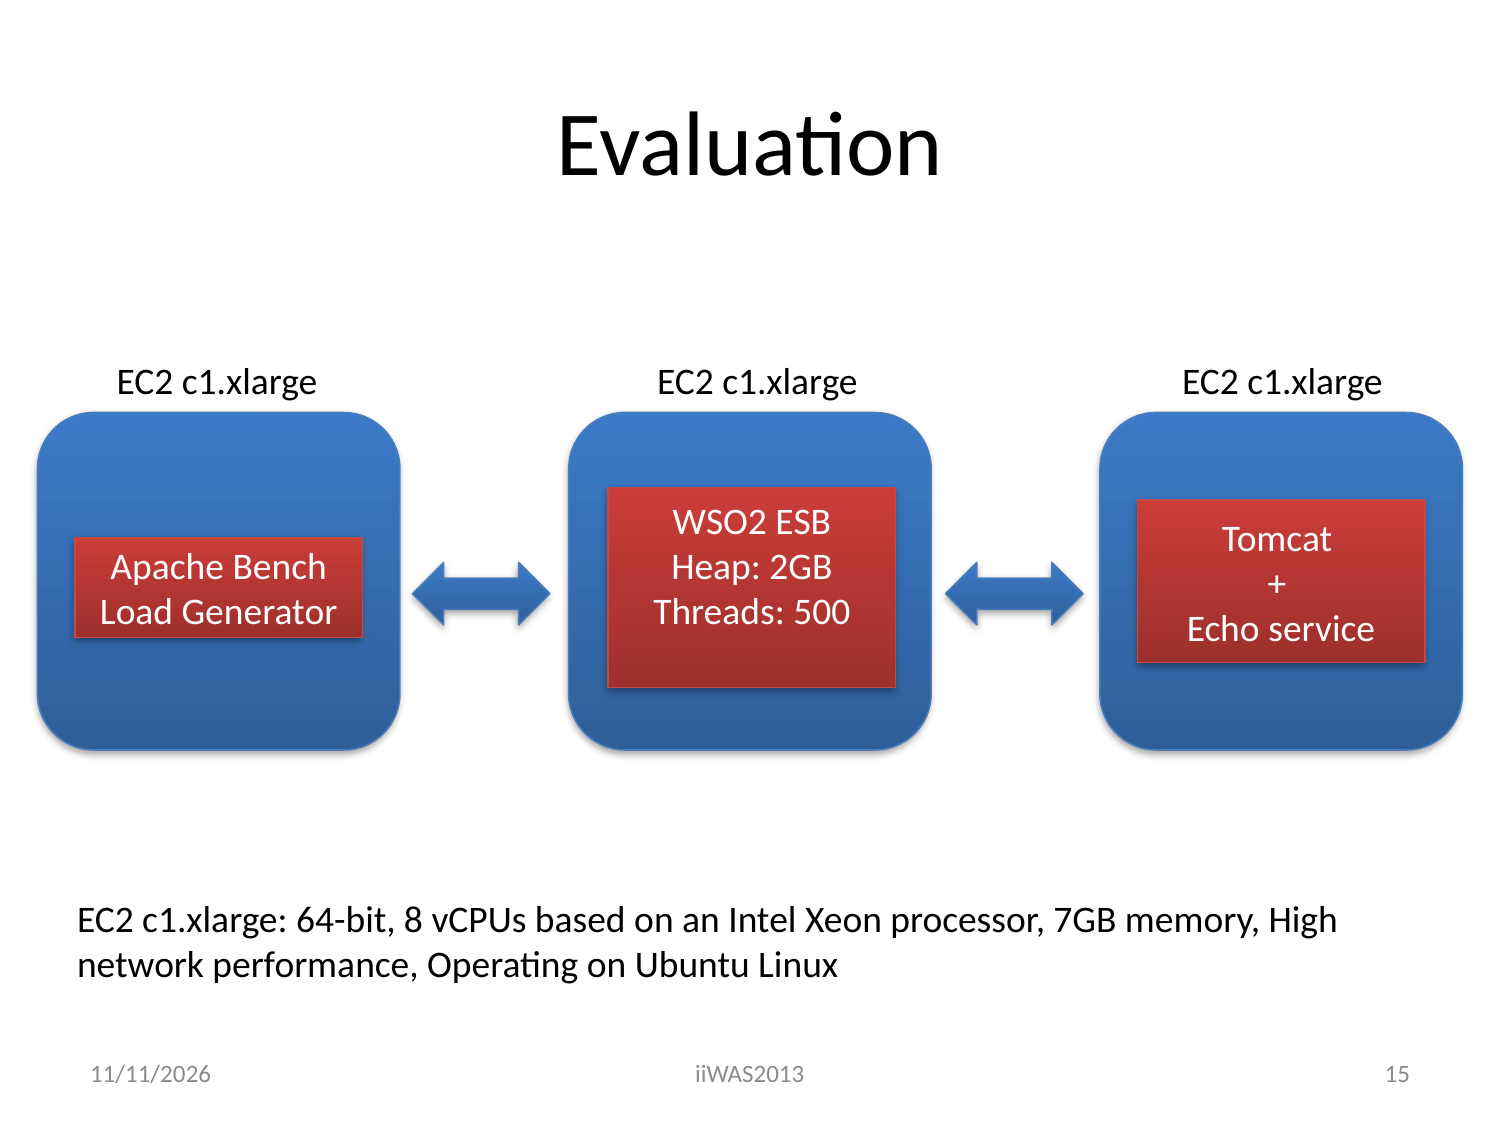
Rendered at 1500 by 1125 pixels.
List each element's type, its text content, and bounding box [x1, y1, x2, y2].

text_box EC2 c1.xlarge: 64-bit, 8 vCPUs based on an Intel Xeon processor, 7GB memory, High network performance, Operating on Ubuntu Linux [62, 887, 1475, 993]
text_box WSO2 ESB Heap: 2GB Threads: 500 [607, 487, 896, 688]
text_box [1099, 411, 1464, 751]
slide_number 15 [1074, 1042, 1425, 1103]
text_box [567, 411, 932, 751]
footer iiWAS2013 [512, 1042, 988, 1103]
text_box Tomcat + Echo service [1137, 499, 1426, 663]
title Evaluation [75, 45, 1425, 233]
text_box EC2 c1.xlarge [1167, 349, 1398, 410]
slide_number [75, 1042, 425, 1103]
text_box [945, 561, 1084, 626]
text_box EC2 c1.xlarge [101, 349, 333, 410]
text_box [411, 561, 551, 626]
text_box Apache Bench Load Generator [74, 537, 363, 638]
text_box [36, 411, 401, 751]
text_box EC2 c1.xlarge [642, 349, 873, 410]
